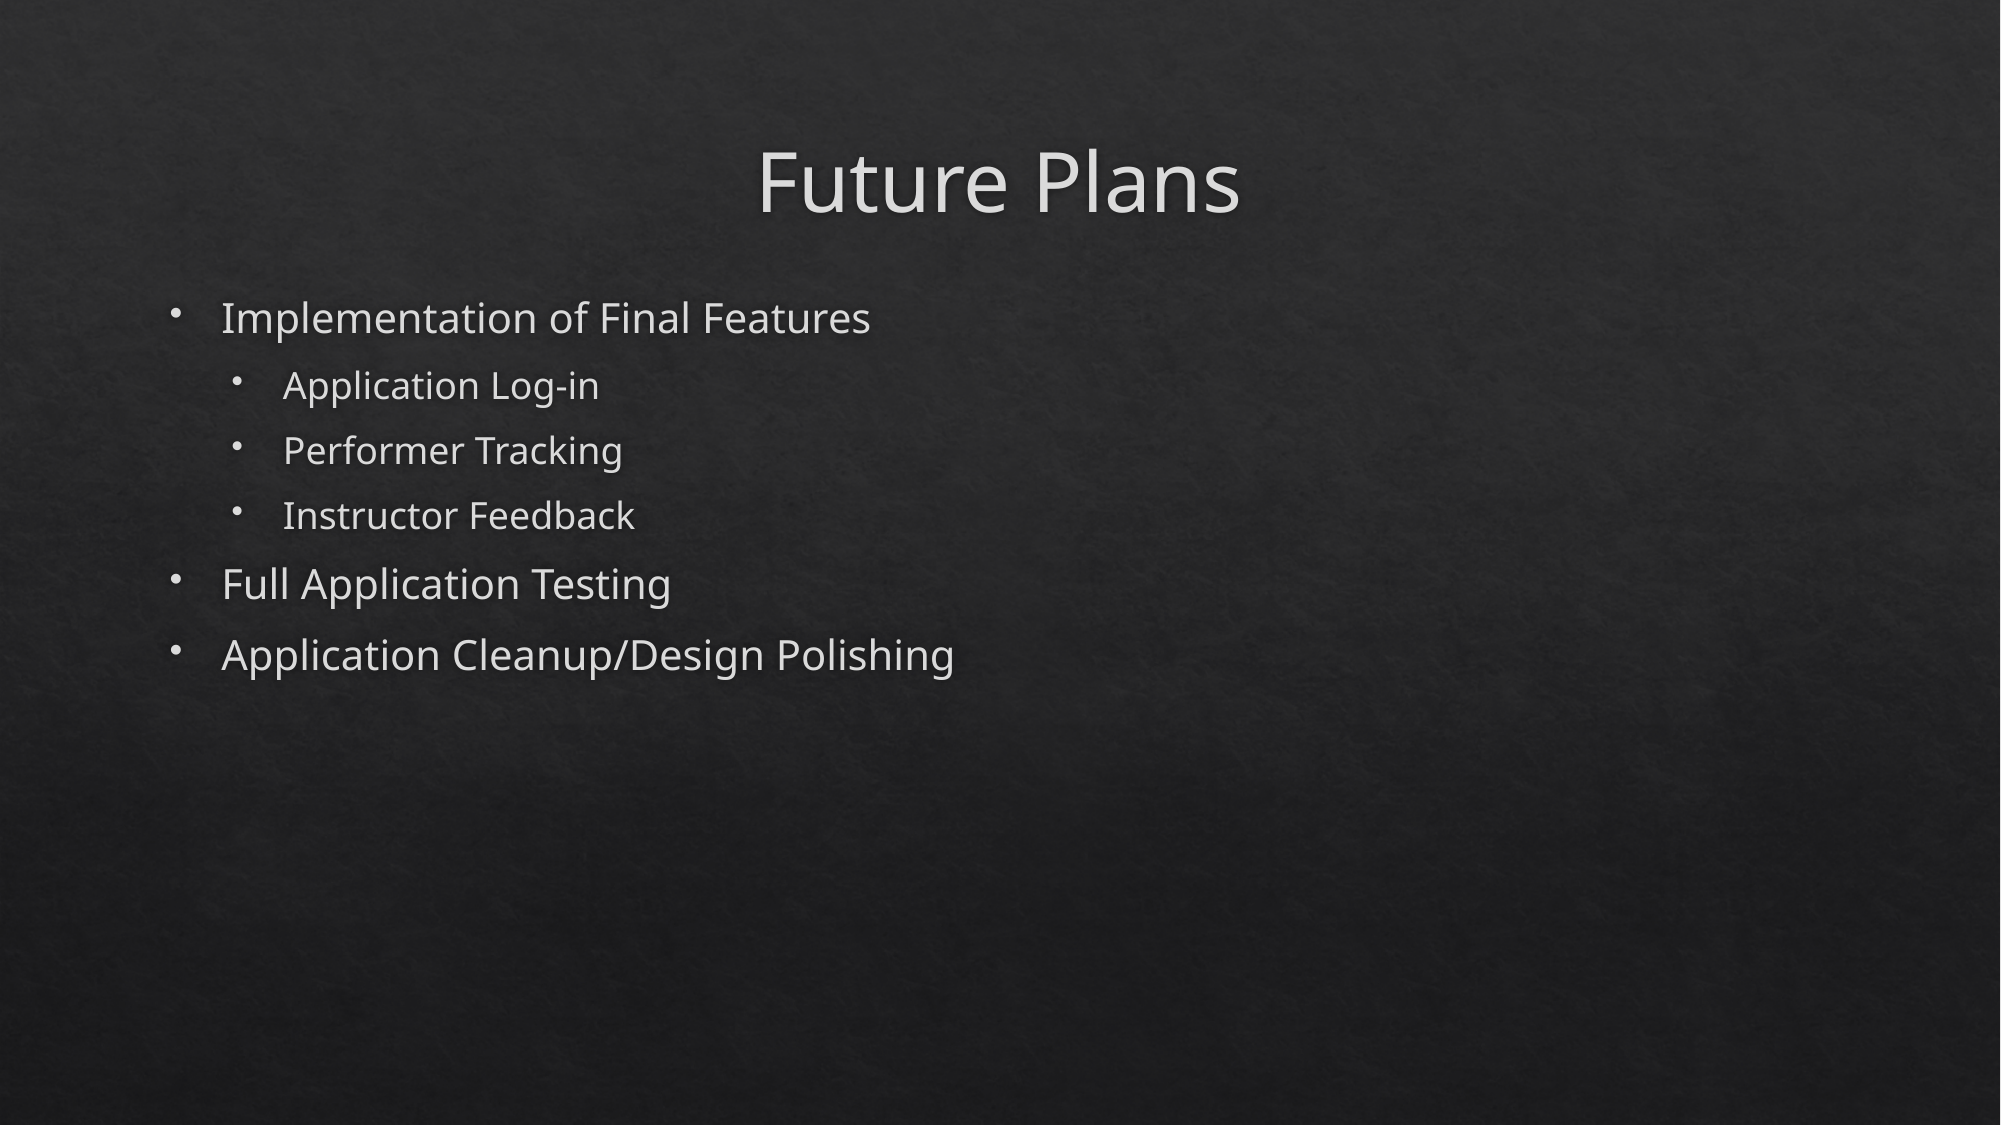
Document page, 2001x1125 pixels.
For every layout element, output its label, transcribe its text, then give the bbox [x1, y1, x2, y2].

title Future Plans [149, 99, 1849, 260]
list Implementation of Final Features Application Log-in Performer Tracking Instructor Feedback Full Application Testing Application Cleanup/Design Polishing [149, 284, 1849, 950]
